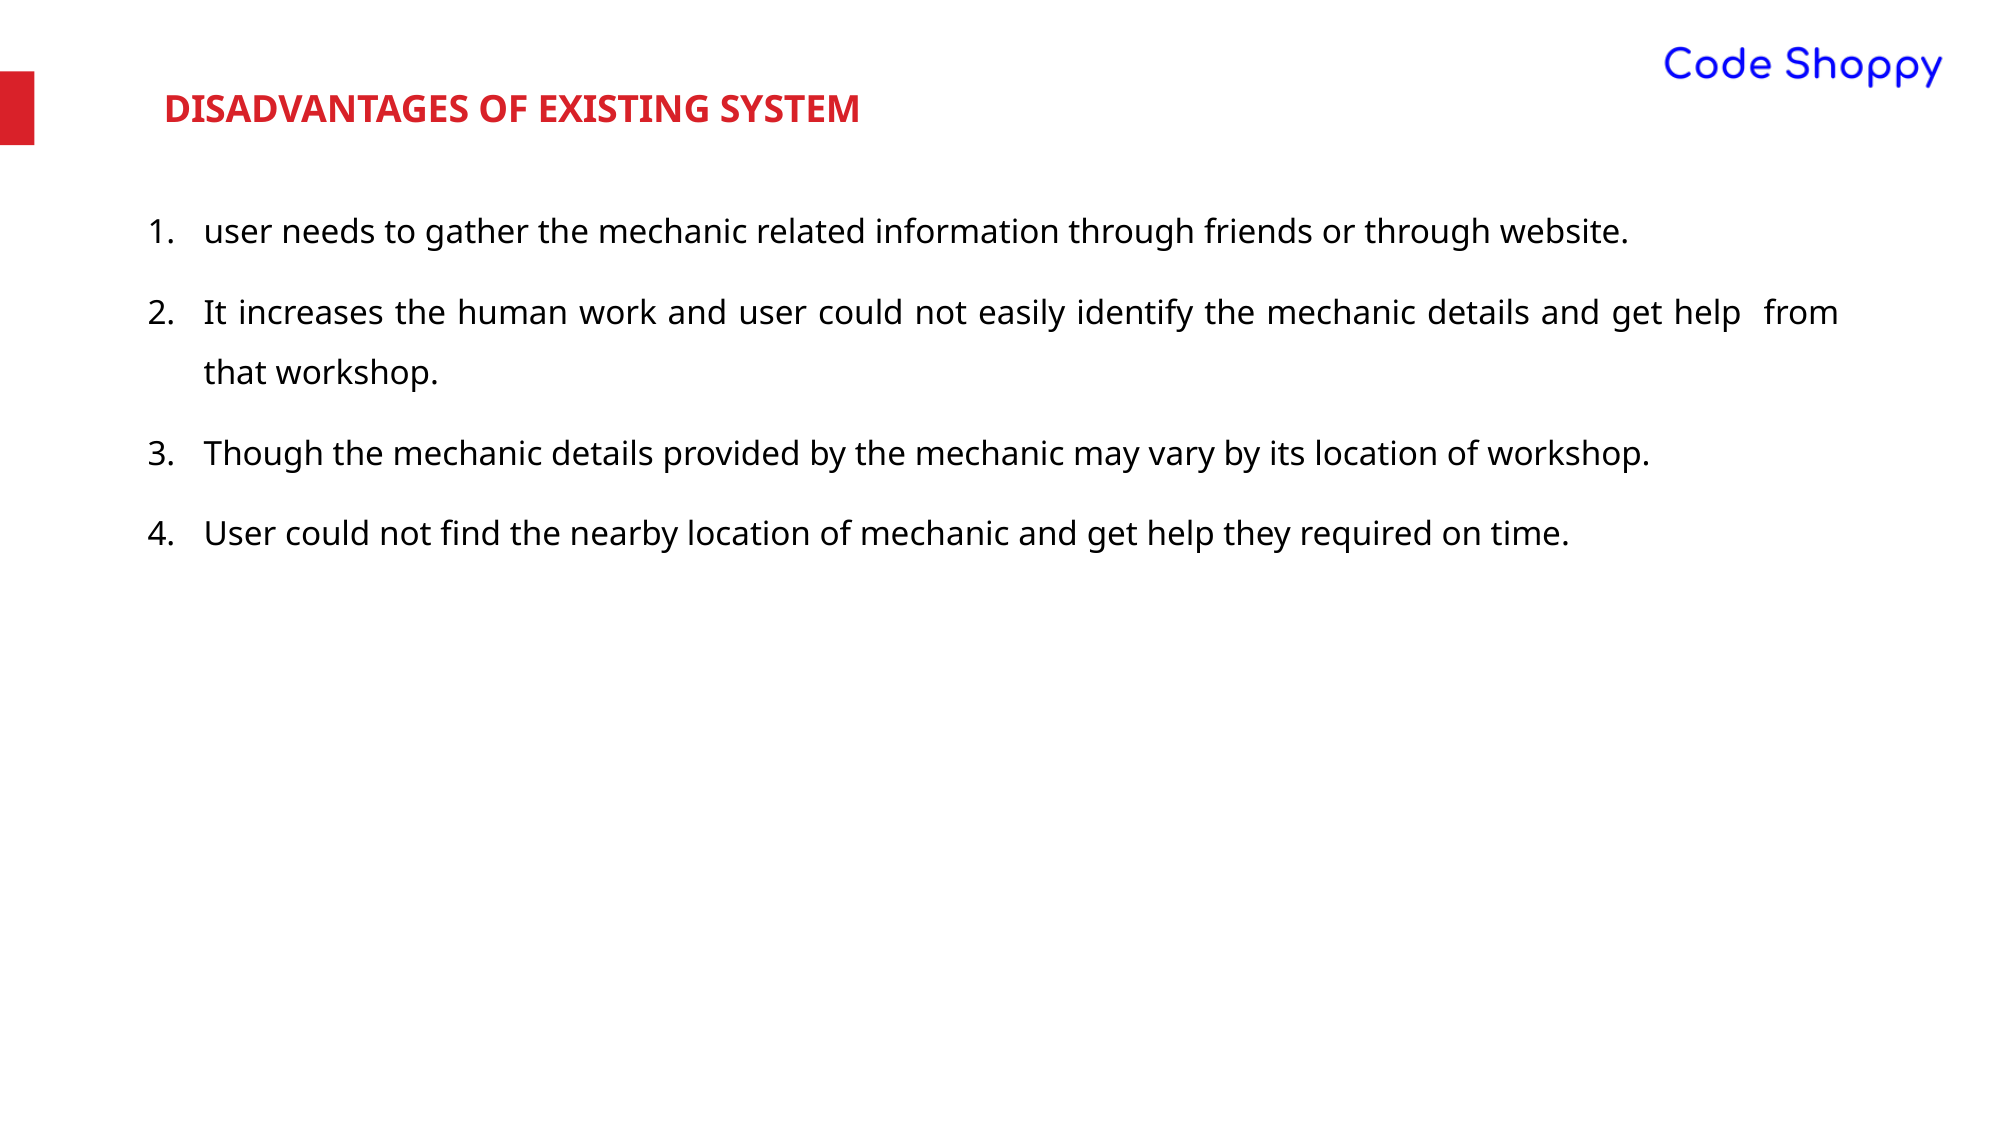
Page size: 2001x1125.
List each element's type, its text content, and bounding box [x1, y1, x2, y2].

text_box DISADVANTAGES OF EXISTING SYSTEM [148, 78, 886, 138]
text_box [0, 71, 35, 146]
list user needs to gather the mechanic related information through friends or through website. It increases the human work and user could not easily identify the mechanic details and get help from that workshop. Though the mechanic details provided by the mechanic may vary by its location of workshop. User could not find the nearby location of mechanic and get help they required on time. [132, 179, 1858, 893]
picture [1656, 13, 1953, 109]
